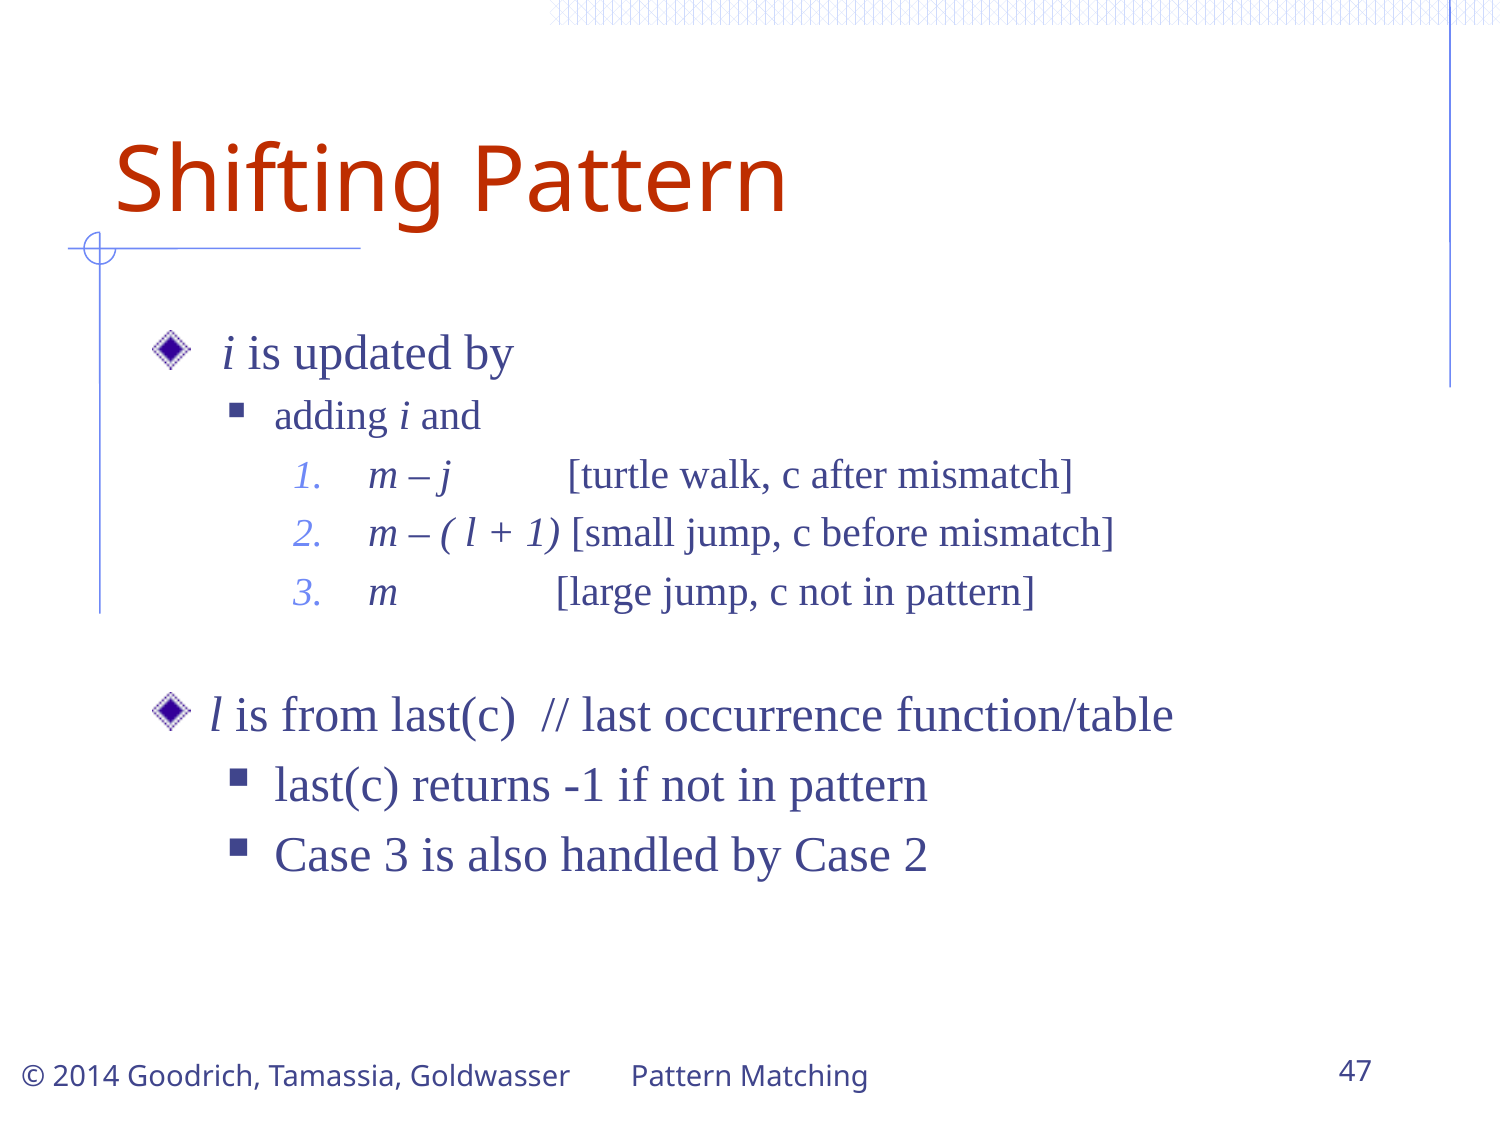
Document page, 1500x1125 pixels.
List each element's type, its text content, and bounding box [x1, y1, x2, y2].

slide_number 47 [1074, 1024, 1388, 1101]
footer Pattern Matching [512, 1024, 988, 1101]
title Shifting Pattern [99, 50, 1375, 238]
list i is updated by adding i and m – j [turtle walk, c after mismatch] m – ( l + 1) [small jump, c before mismatch] m [large jump, c not in pattern] l is from last(c) // last occurrence function/table last(c) returns -1 if not in pattern Case 3 is also handled by Case 2 [137, 312, 1413, 988]
picture [152, 692, 191, 731]
picture [152, 330, 191, 370]
